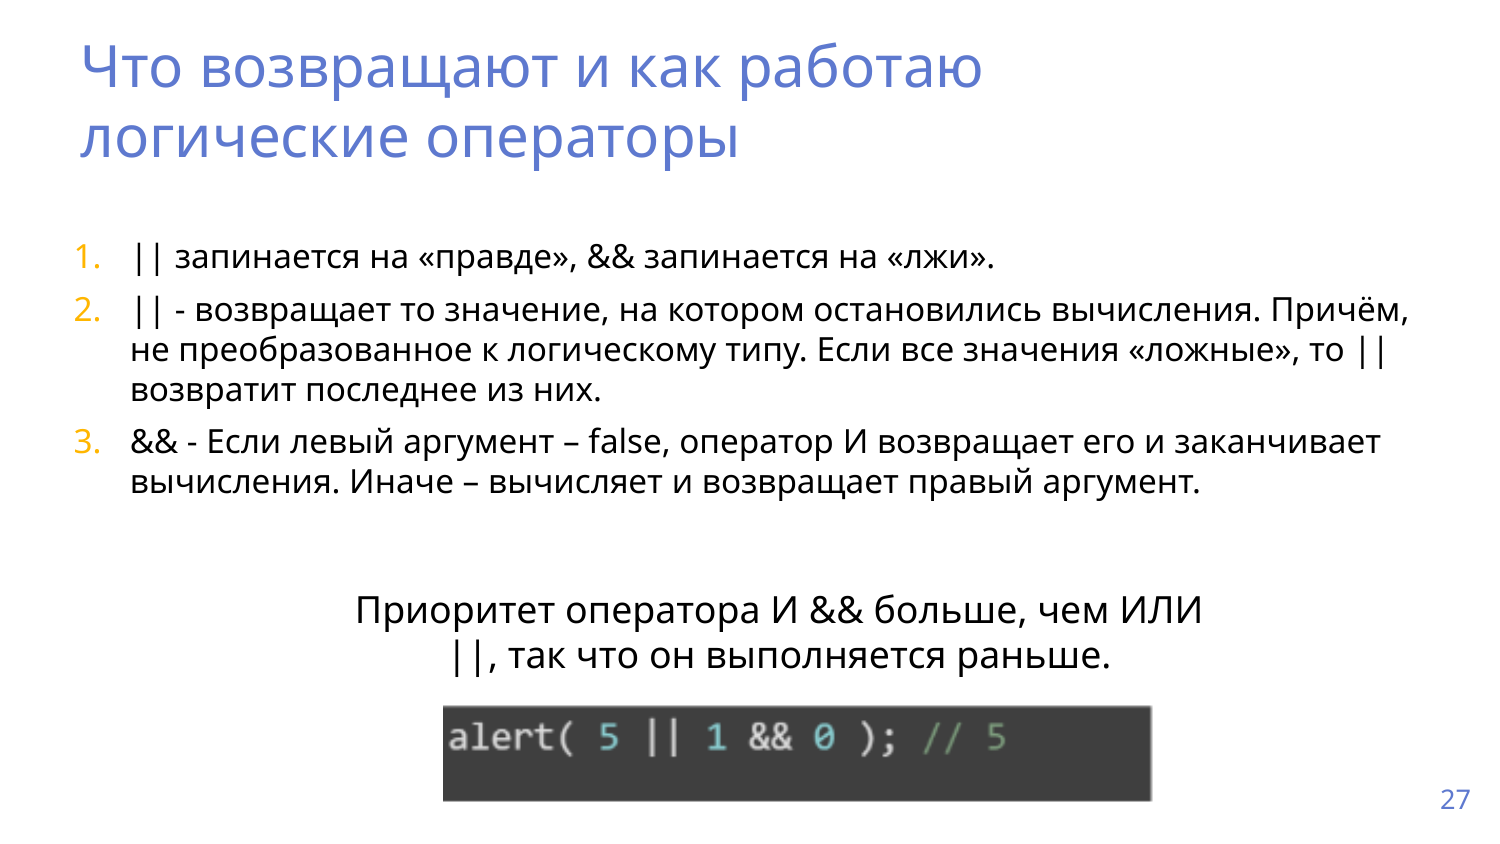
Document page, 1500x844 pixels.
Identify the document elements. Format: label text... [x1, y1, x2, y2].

text_box || запинается на «правде», && запинается на «лжи». || - возвращает то значение, на котором остановились вычисления. Причём, не преобразованное к логическому типу. Если все значения «ложные», то || возвратит последнее из них. && - Если левый аргумент – false, оператор И возвращает его и заканчивает вычисления. Иначе – вычисляет и возвращает правый аргумент. [40, 228, 1443, 508]
picture [443, 702, 1155, 804]
text_box Приоритет оператора И && больше, чем ИЛИ ||, так что он выполняется раньше. [312, 578, 1228, 684]
text_box Что возвращают и как работаю логические операторы [65, 42, 1475, 184]
slide_number 27 [1411, 753, 1500, 844]
